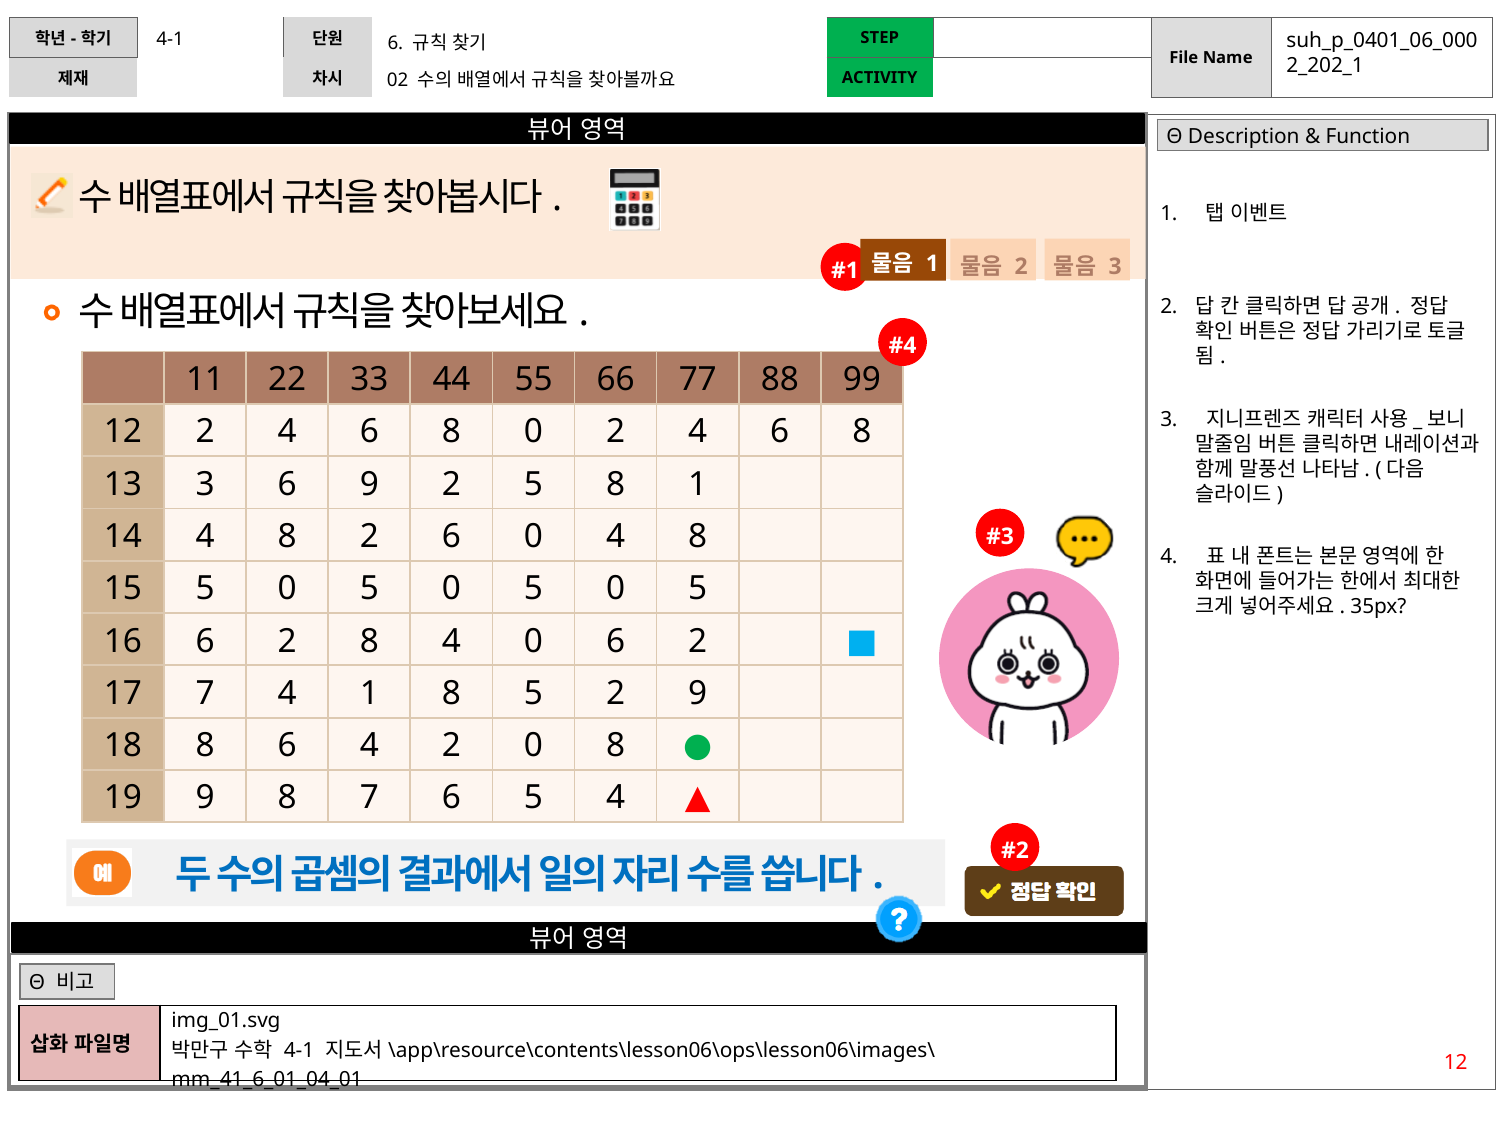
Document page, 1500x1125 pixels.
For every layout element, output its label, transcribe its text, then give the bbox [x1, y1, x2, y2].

table_cell 6 [165, 614, 245, 664]
text_box 4-1 [141, 18, 284, 55]
text_box suh_p_0401_06_0002_202_1 [1271, 18, 1500, 84]
table_cell 8 [822, 405, 902, 455]
table_header 55 [493, 352, 574, 403]
table_cell 5 [165, 562, 245, 612]
table_cell 8 [575, 457, 656, 508]
table_cell 2 [411, 457, 492, 508]
table_cell [822, 509, 902, 560]
table_cell ▲ [657, 771, 738, 821]
table_cell 17 [83, 666, 163, 717]
table_header 22 [247, 352, 327, 403]
picture [869, 889, 929, 949]
table_cell [740, 771, 820, 821]
text_box #4 [876, 315, 929, 369]
table_cell 2 [165, 405, 245, 455]
table_cell 12 [83, 405, 163, 455]
table_cell [740, 666, 820, 717]
text_box 물음 1 [856, 227, 966, 278]
table_cell 8 [411, 666, 492, 717]
text_box 물음 2 [966, 230, 1039, 278]
table_cell 8 [657, 509, 738, 560]
table_cell 14 [83, 509, 163, 560]
table_cell 2 [411, 719, 492, 769]
table_header 77 [657, 352, 738, 403]
table_header Θ Description & Function [1158, 120, 1487, 150]
table_cell 4 [575, 771, 656, 821]
table_cell 2 [575, 666, 656, 717]
table_cell 0 [493, 405, 574, 455]
table_cell 9 [657, 666, 738, 717]
picture [938, 514, 1120, 749]
table_cell 8 [247, 509, 327, 560]
table_cell 6 [247, 719, 327, 769]
table_cell 9 [165, 771, 245, 821]
table_cell 6 [575, 614, 656, 664]
table_cell 4 [247, 666, 327, 717]
table_cell 8 [247, 771, 327, 821]
table_cell [822, 771, 902, 821]
text_box #3 [973, 506, 1027, 559]
table_cell 4 [575, 509, 656, 560]
table_cell 6 [411, 771, 492, 821]
table_cell [822, 719, 902, 769]
text_box 두 수의 곱셈의 결과에서 일의 자리 수를 씁니다. [66, 839, 946, 907]
text_box #2 [988, 820, 1042, 862]
table_cell 0 [493, 719, 574, 769]
table_header [83, 352, 163, 403]
table_cell [822, 562, 902, 612]
table_cell 0 [493, 614, 574, 664]
table_cell 16 [83, 614, 163, 664]
text_box 물음 3 [1039, 230, 1142, 287]
table_cell 6 [411, 509, 492, 560]
table_cell 2 [657, 614, 738, 664]
table_cell 18 [83, 719, 163, 769]
table_cell 1 [329, 666, 409, 717]
table_cell 5 [329, 562, 409, 612]
table_header img_01.svg 박만구 수학 4-1 지도서\app\resource\contents\lesson06\ops\lesson06\images\mm_41_6_01_04_01 [161, 1006, 1115, 1080]
table_cell [740, 457, 820, 508]
text_box 탭 이벤트 답 칸 클릭하면 답 공개. 정답 확인 버튼은 정답 가리기로 토글 됨. 지니프렌즈 캐릭터 사용_보니 말줄임 버튼 클릭하면 내레이션과 함께 말풍선 나타남. (다음 슬라이드) 표 내 폰트는 본문 영역에 한 화면에 들어가는 한에서 최대한 크게 넣어주세요. 35px? [1145, 160, 1500, 720]
table_cell 5 [657, 562, 738, 612]
table_cell ■ [822, 614, 902, 664]
table_cell 9 [329, 457, 409, 508]
table_cell 5 [493, 457, 574, 508]
table_cell [740, 509, 820, 560]
table_cell 8 [411, 405, 492, 455]
table_cell 4 [657, 405, 738, 455]
table_cell 0 [411, 562, 492, 612]
table_cell 2 [329, 509, 409, 560]
table_cell 8 [329, 614, 409, 664]
table_cell [822, 457, 902, 508]
table_cell 6 [740, 405, 820, 455]
picture [31, 173, 73, 218]
table_cell [740, 719, 820, 769]
text_box [9, 145, 1148, 281]
table_cell 5 [493, 666, 574, 717]
table_cell 0 [247, 562, 327, 612]
text_box 02 수의 배열에서 규칙을 찾아볼까요 [372, 60, 821, 96]
table_header 88 [740, 352, 820, 403]
table_cell 13 [83, 457, 163, 508]
table_cell 0 [575, 562, 656, 612]
table_cell 4 [329, 719, 409, 769]
table_cell ● [657, 719, 738, 769]
picture [71, 848, 132, 897]
table_cell 4 [247, 405, 327, 455]
table_cell 2 [575, 405, 656, 455]
text_box 수 배열표에서 규칙을 찾아봅시다. [63, 165, 1145, 225]
table_cell 6 [247, 457, 327, 508]
table_cell 5 [493, 771, 574, 821]
table_header 99 [822, 352, 902, 403]
table_header 66 [575, 352, 656, 403]
table_cell 8 [165, 719, 245, 769]
table_header 44 [411, 352, 492, 403]
table_header 33 [329, 352, 409, 403]
table_cell [822, 666, 902, 717]
table_cell 5 [493, 562, 574, 612]
picture [608, 167, 661, 231]
table_header 삽화 파일명 [20, 1006, 159, 1080]
table_cell 3 [165, 457, 245, 508]
table_cell 7 [329, 771, 409, 821]
table_cell 1 [657, 457, 738, 508]
table_cell 6 [329, 405, 409, 455]
table_cell [740, 562, 820, 612]
table_cell [740, 614, 820, 664]
table_cell 7 [165, 666, 245, 717]
picture [40, 301, 61, 323]
table_header 11 [165, 352, 245, 403]
picture [963, 863, 1126, 918]
table_cell 19 [83, 771, 163, 821]
table_cell 0 [493, 509, 574, 560]
table_cell 4 [165, 509, 245, 560]
table_cell 15 [83, 562, 163, 612]
table_cell 2 [247, 614, 327, 664]
text_box #1 [818, 240, 856, 278]
table_cell 4 [411, 614, 492, 664]
text_box 6. 규칙 찾기 [372, 23, 828, 48]
text_box 수 배열표에서 규칙을 찾아보세요. [63, 278, 1134, 342]
table_cell 8 [575, 719, 656, 769]
